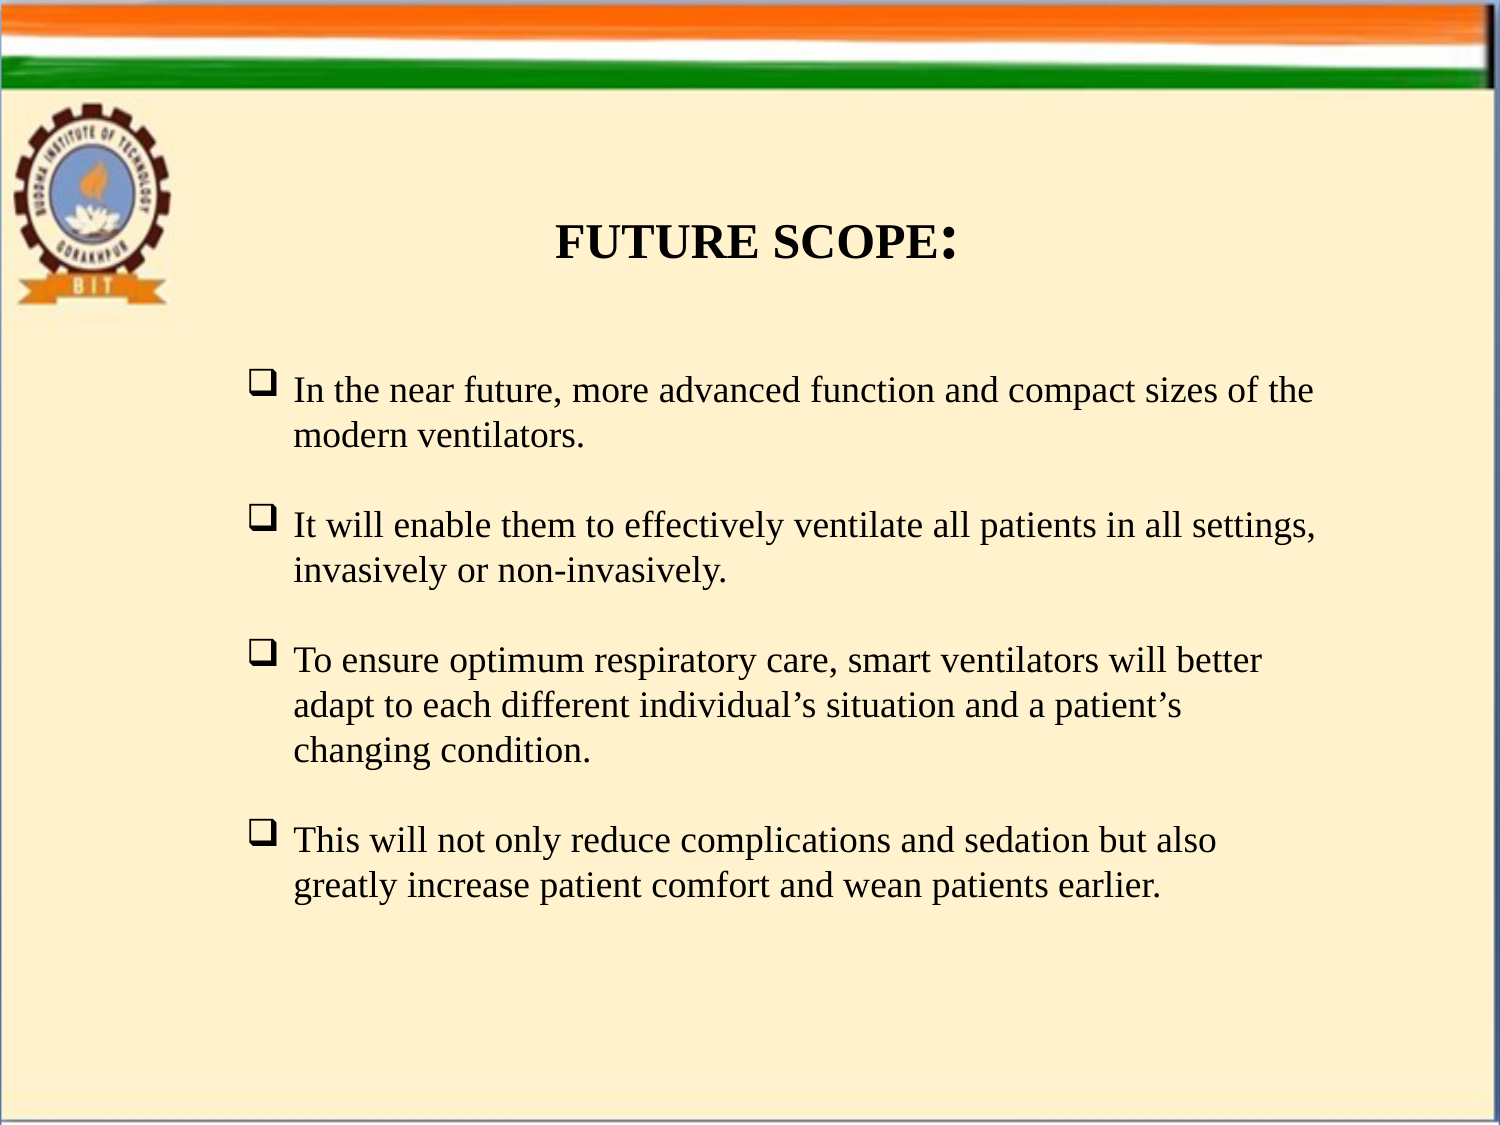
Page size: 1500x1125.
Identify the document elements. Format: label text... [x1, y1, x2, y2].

text_box In the near future, more advanced function and compact sizes of the modern ventilators. It will enable them to effectively ventilate all patients in all settings, invasively or non-invasively. To ensure optimum respiratory care, smart ventilators will better adapt to each different individual’s situation and a patient’s changing condition. This will not only reduce complications and sedation but also greatly increase patient comfort and wean patients earlier. [231, 357, 1342, 919]
picture [0, 0, 1500, 1125]
text_box FUTURE SCOPE: [537, 184, 992, 281]
